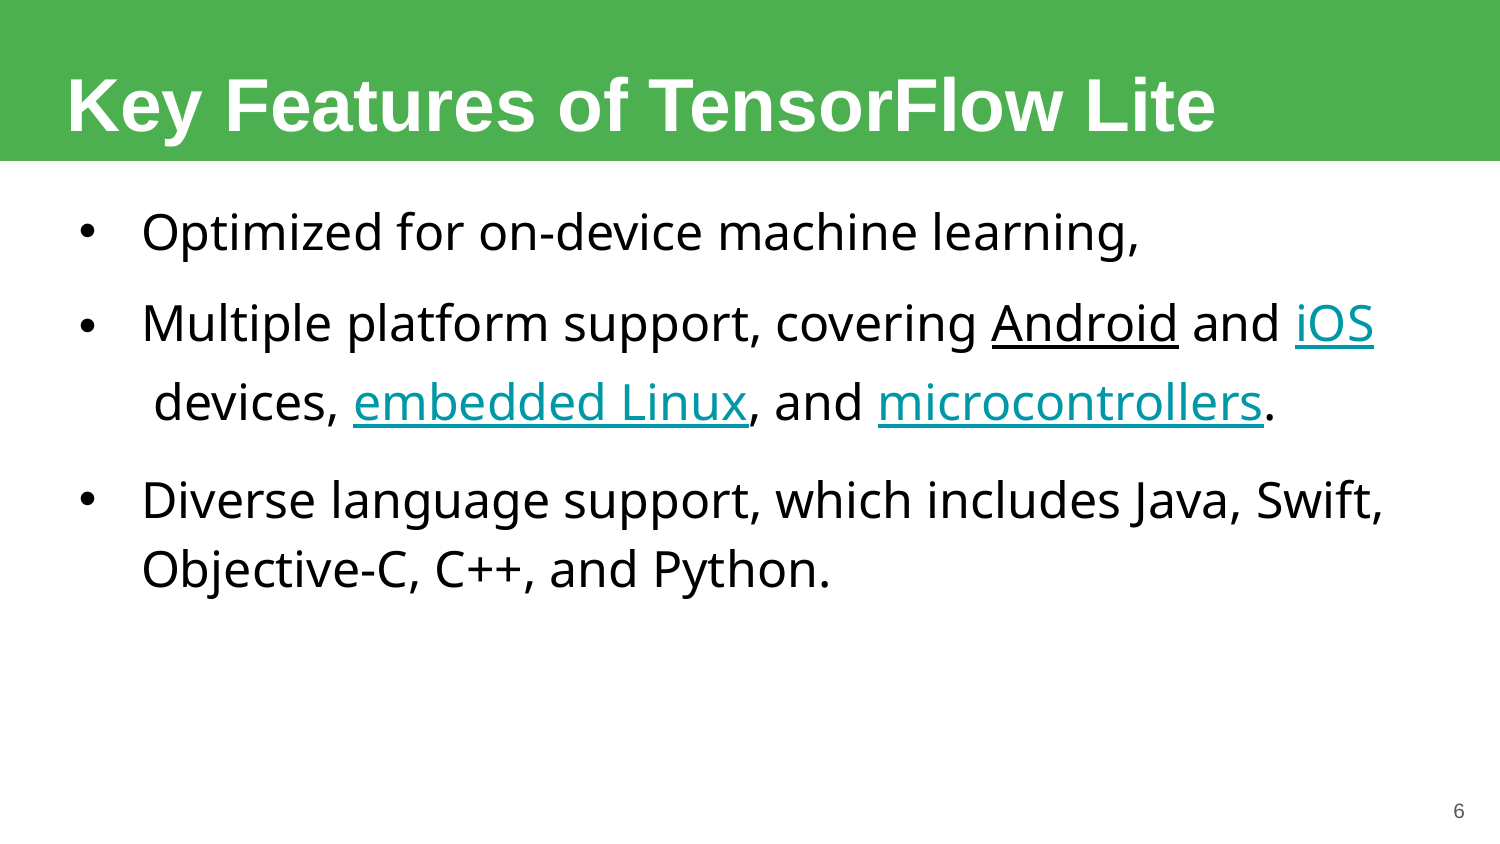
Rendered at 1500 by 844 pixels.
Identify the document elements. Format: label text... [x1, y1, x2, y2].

slide_number 6 [1389, 777, 1480, 842]
title Key Features of TensorFlow Lite [51, 28, 1449, 122]
list Optimized for on-device machine learning, Multiple platform support, covering Android and iOS devices, embedded Linux, and microcontrollers. Diverse language support, which includes Java, Swift, Objective-C, C++, and Python. [51, 176, 1449, 737]
